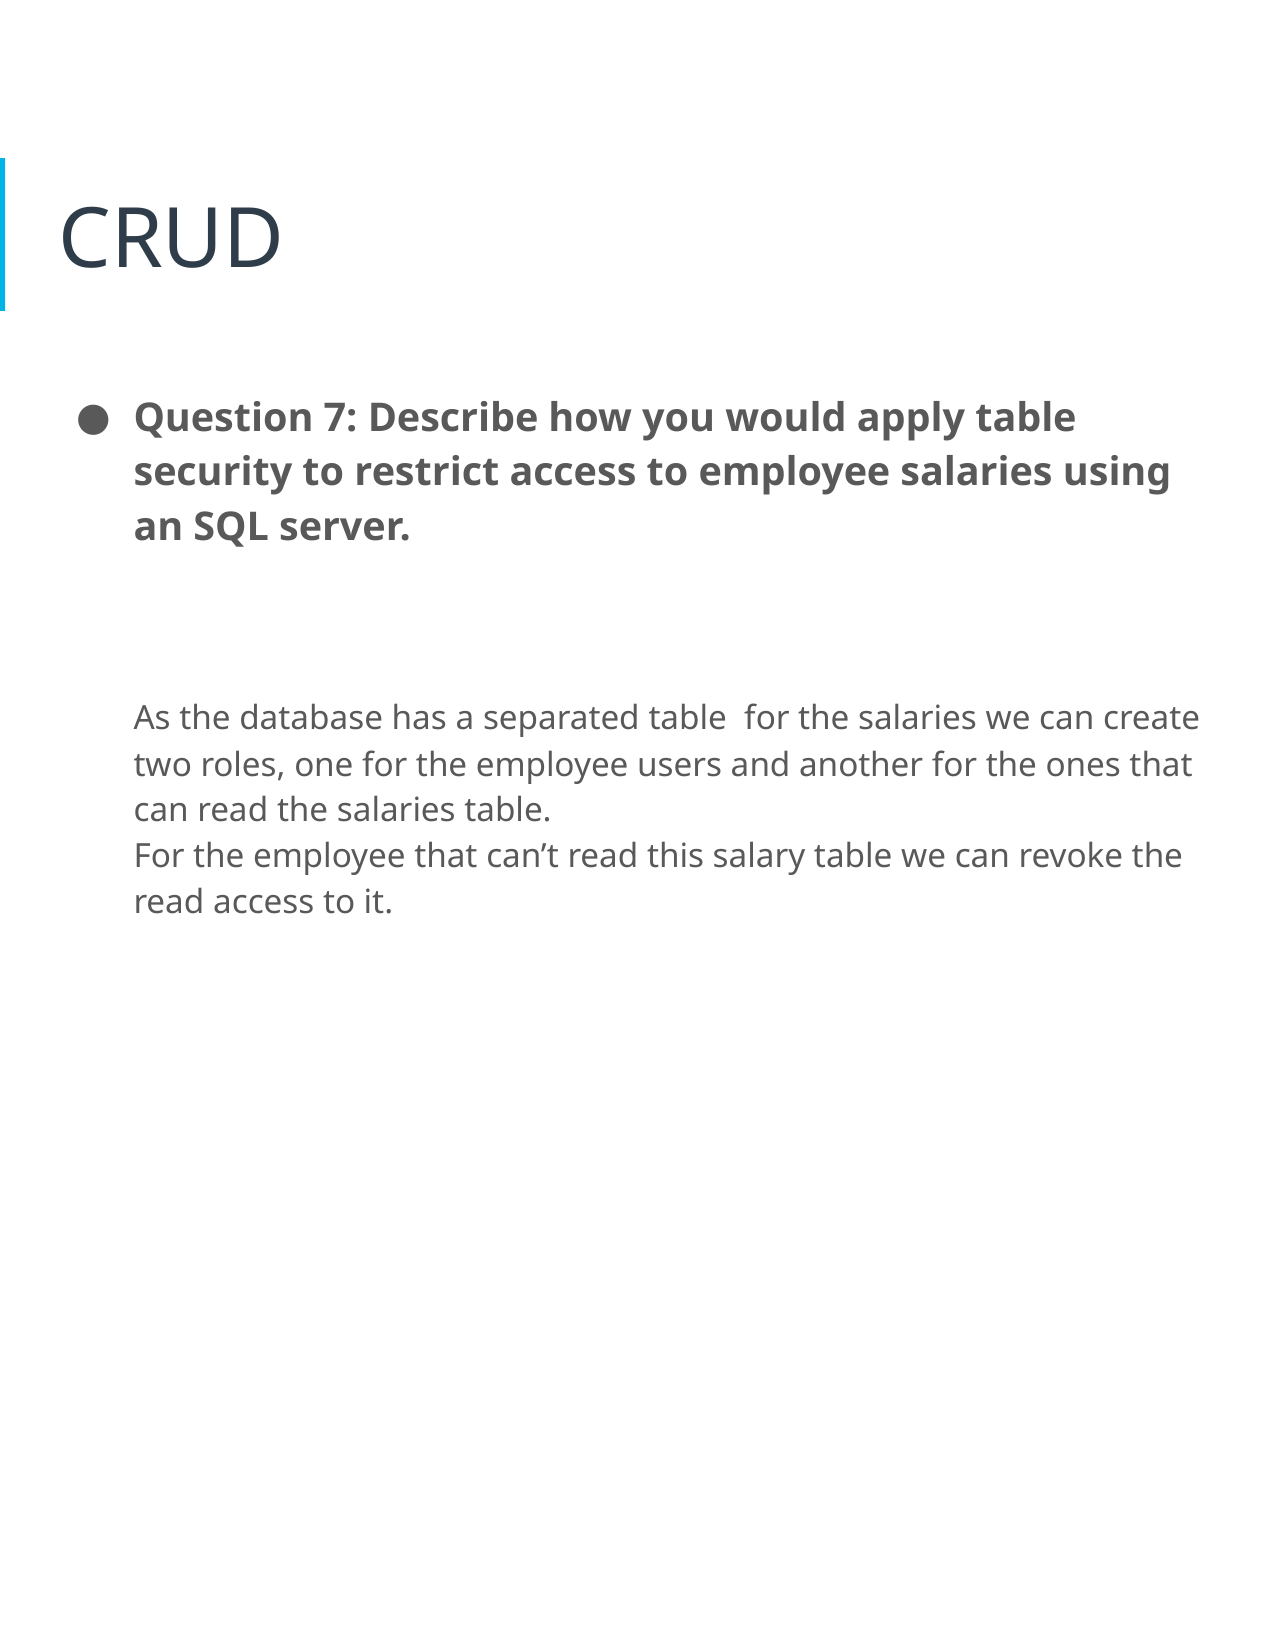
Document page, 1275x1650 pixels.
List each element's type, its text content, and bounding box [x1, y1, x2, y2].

list Question 7: Describe how you would apply table security to restrict access to employee salaries using an SQL server. As the database has a separated table for the salaries we can create two roles, one for the employee users and another for the ones that can read the salaries table. For the employee that can’t read this salary table we can revoke the read access to it. [43, 369, 1232, 1639]
title CRUD [43, 142, 1232, 327]
